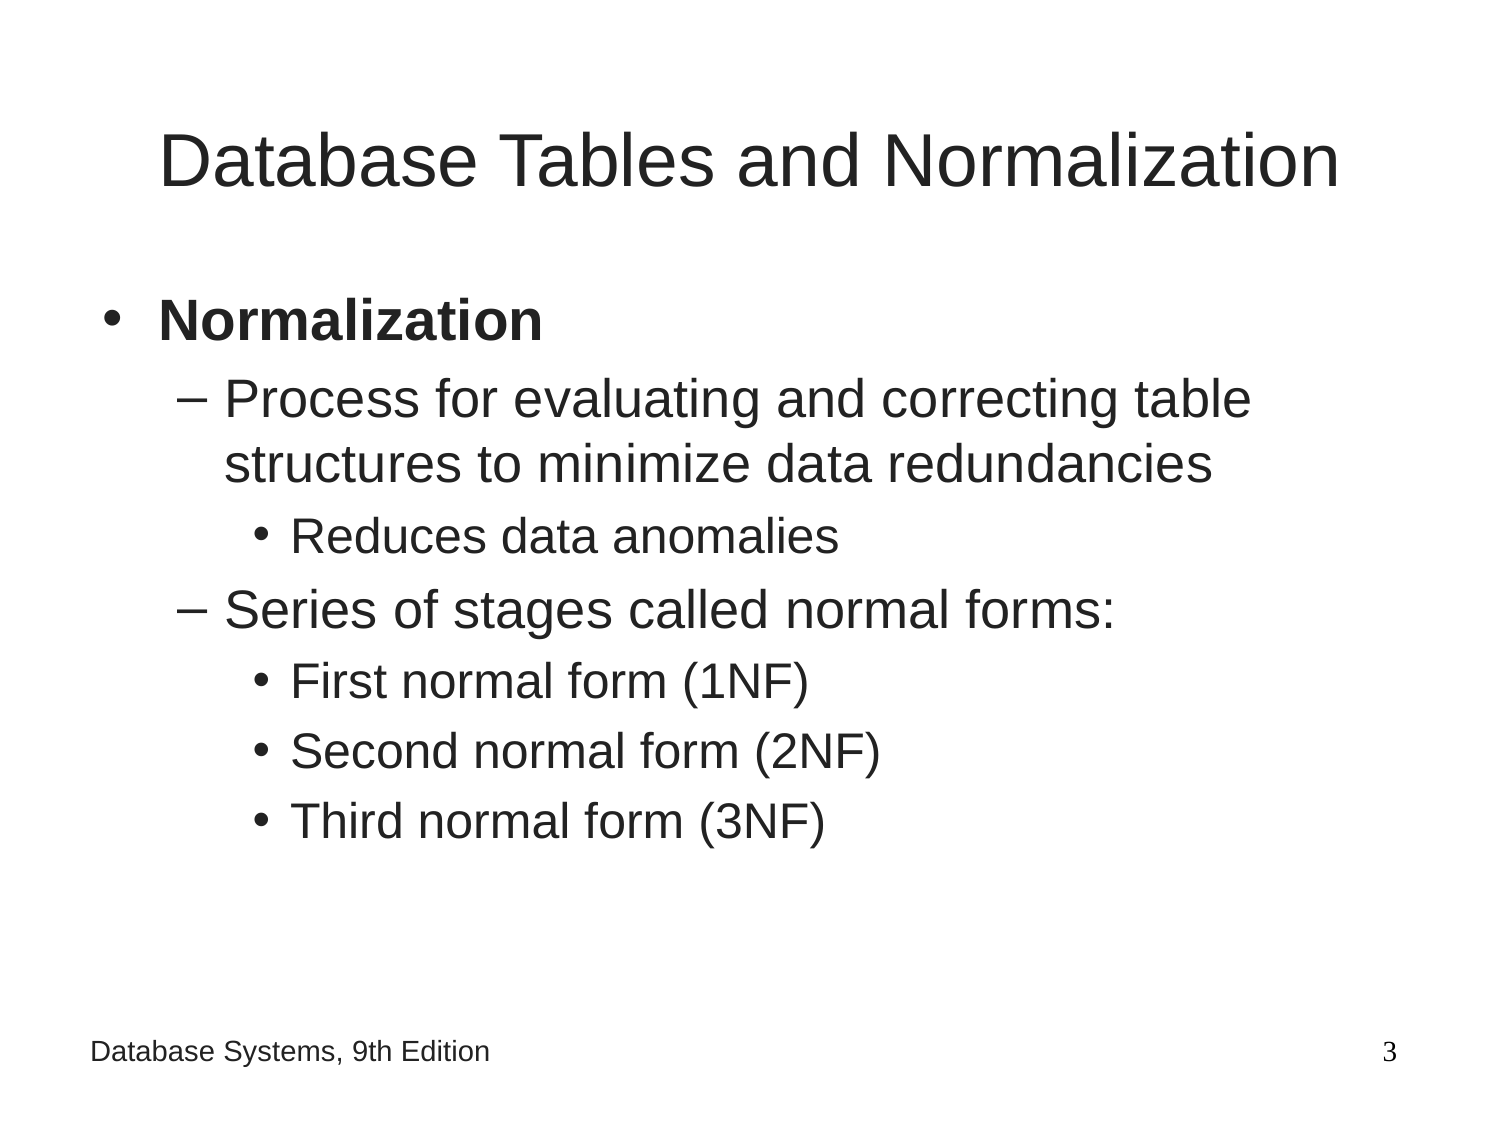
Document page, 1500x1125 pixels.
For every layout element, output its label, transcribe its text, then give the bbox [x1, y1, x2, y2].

text_box ‹#› [1074, 1025, 1413, 1103]
list Normalization Process for evaluating and correcting table structures to minimize data redundancies Reduces data anomalies Series of stages called normal forms: First normal form (1NF) Second normal form (2NF) Third normal form (3NF) [87, 275, 1413, 1025]
title Database Tables and Normalization [87, 62, 1413, 250]
text_box Database Systems, 9th Edition [75, 1025, 713, 1125]
